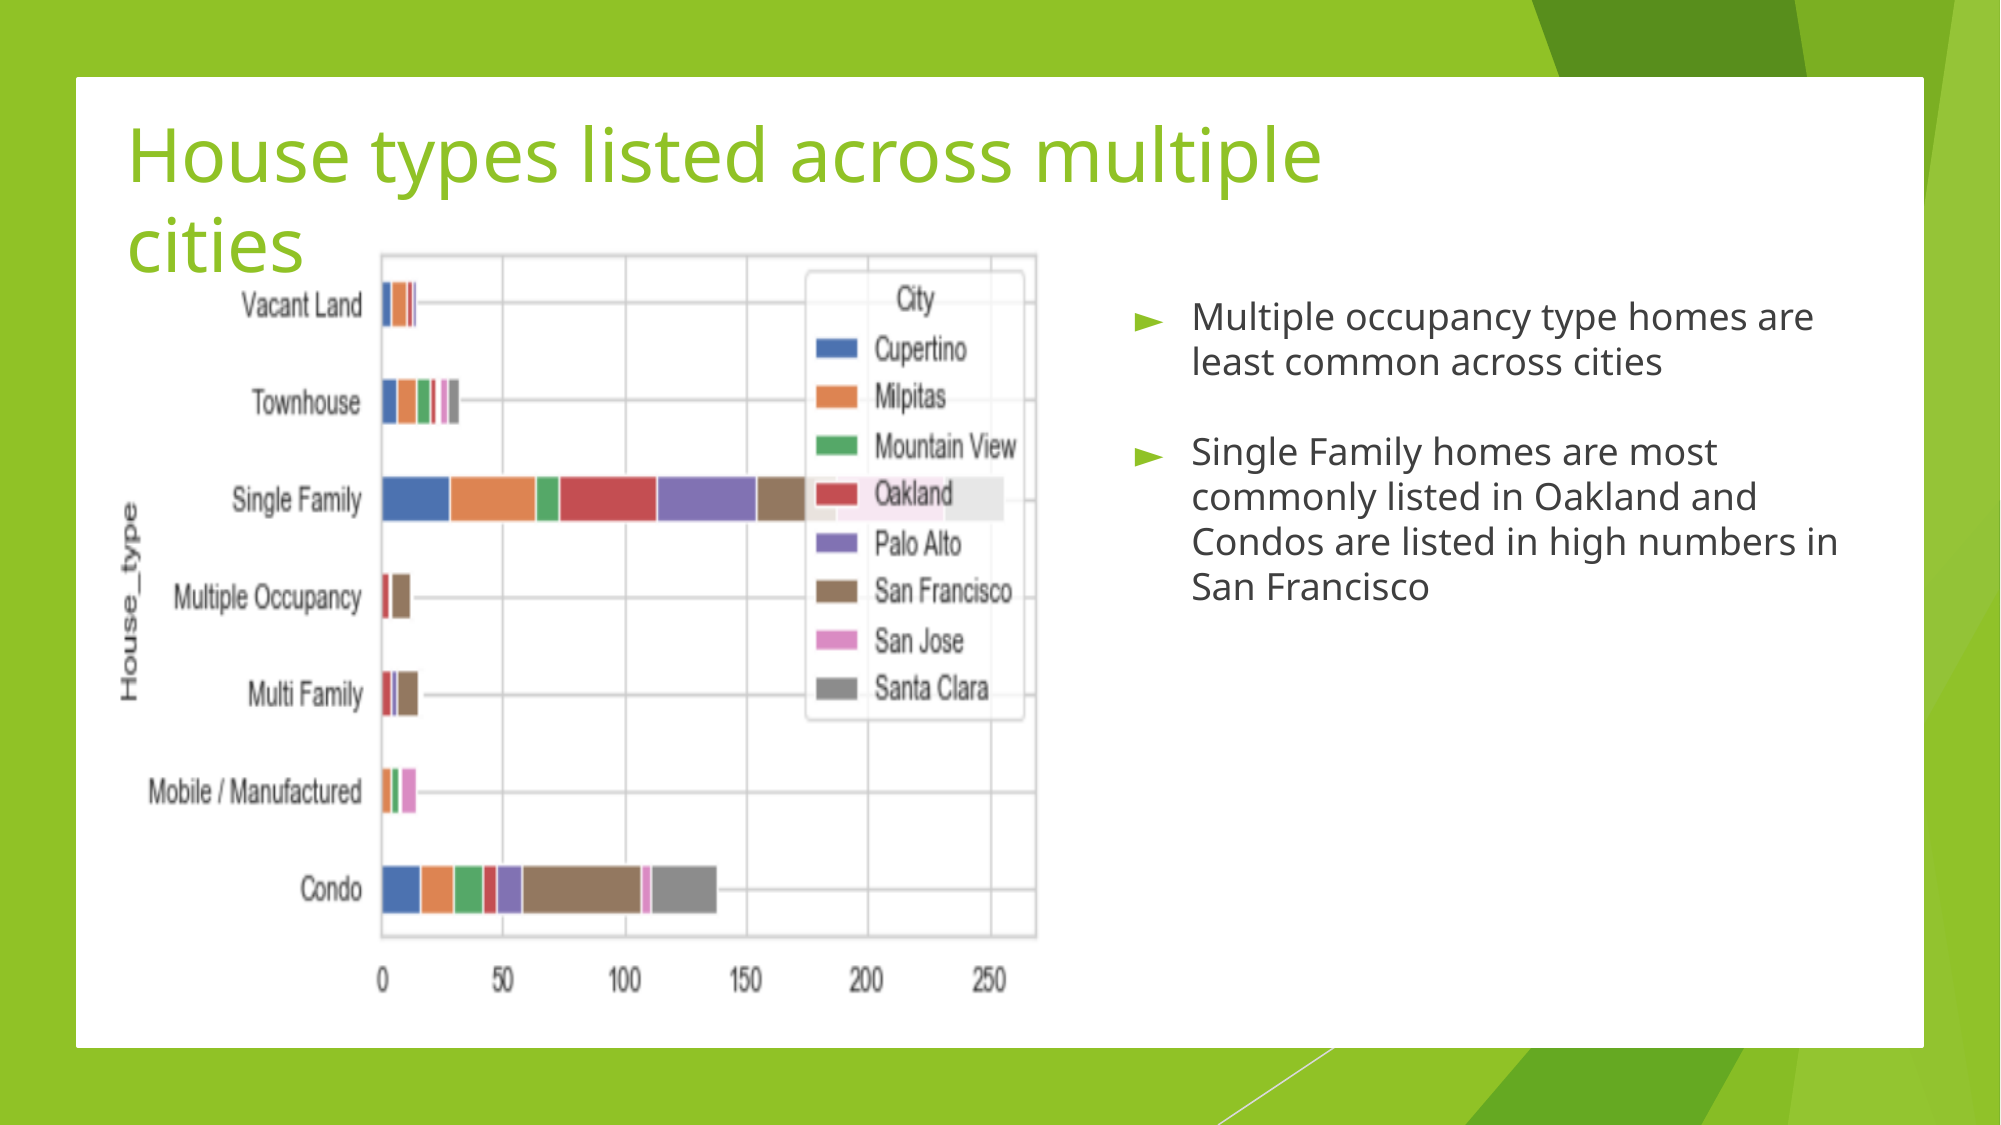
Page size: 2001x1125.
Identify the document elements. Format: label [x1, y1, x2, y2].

list [92, 195, 1101, 1032]
text_box [0, 0, 2000, 1125]
